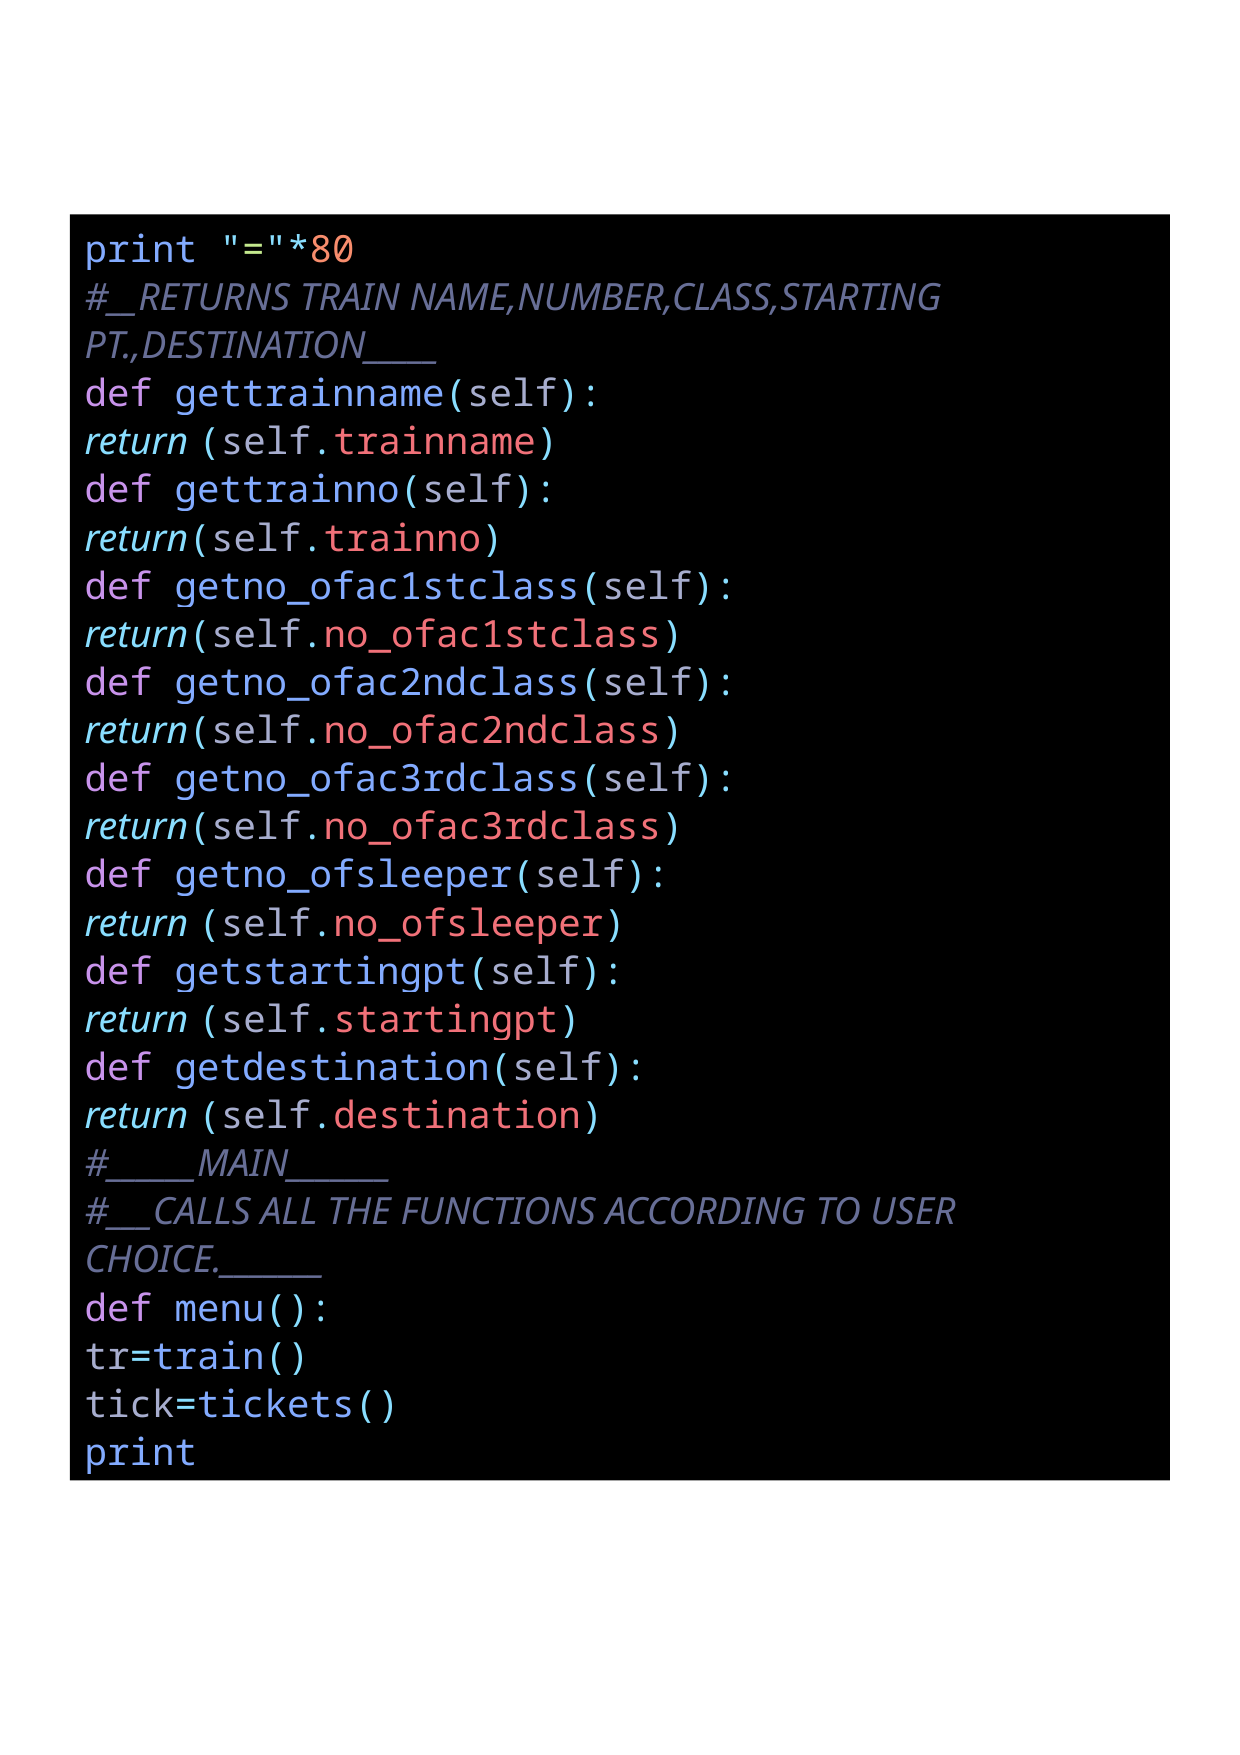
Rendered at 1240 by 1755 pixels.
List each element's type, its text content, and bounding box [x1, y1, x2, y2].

text_box print "="*80 #__RETURNS TRAIN NAME,NUMBER,CLASS,STARTING PT.,DESTINATION_____ def gettrainname(self): return (self.trainname) def gettrainno(self): return(self.trainno) def getno_ofac1stclass(self): return(self.no_ofac1stclass) def getno_ofac2ndclass(self): return(self.no_ofac2ndclass) def getno_ofac3rdclass(self): return(self.no_ofac3rdclass) def getno_ofsleeper(self): return (self.no_ofsleeper) def getstartingpt(self): return (self.startingpt) def getdestination(self): return (self.destination) #______MAIN_______ #___CALLS ALL THE FUNCTIONS ACCORDING TO USER CHOICE._______ def menu(): tr=train() tick=tickets() print [69, 214, 1170, 1481]
